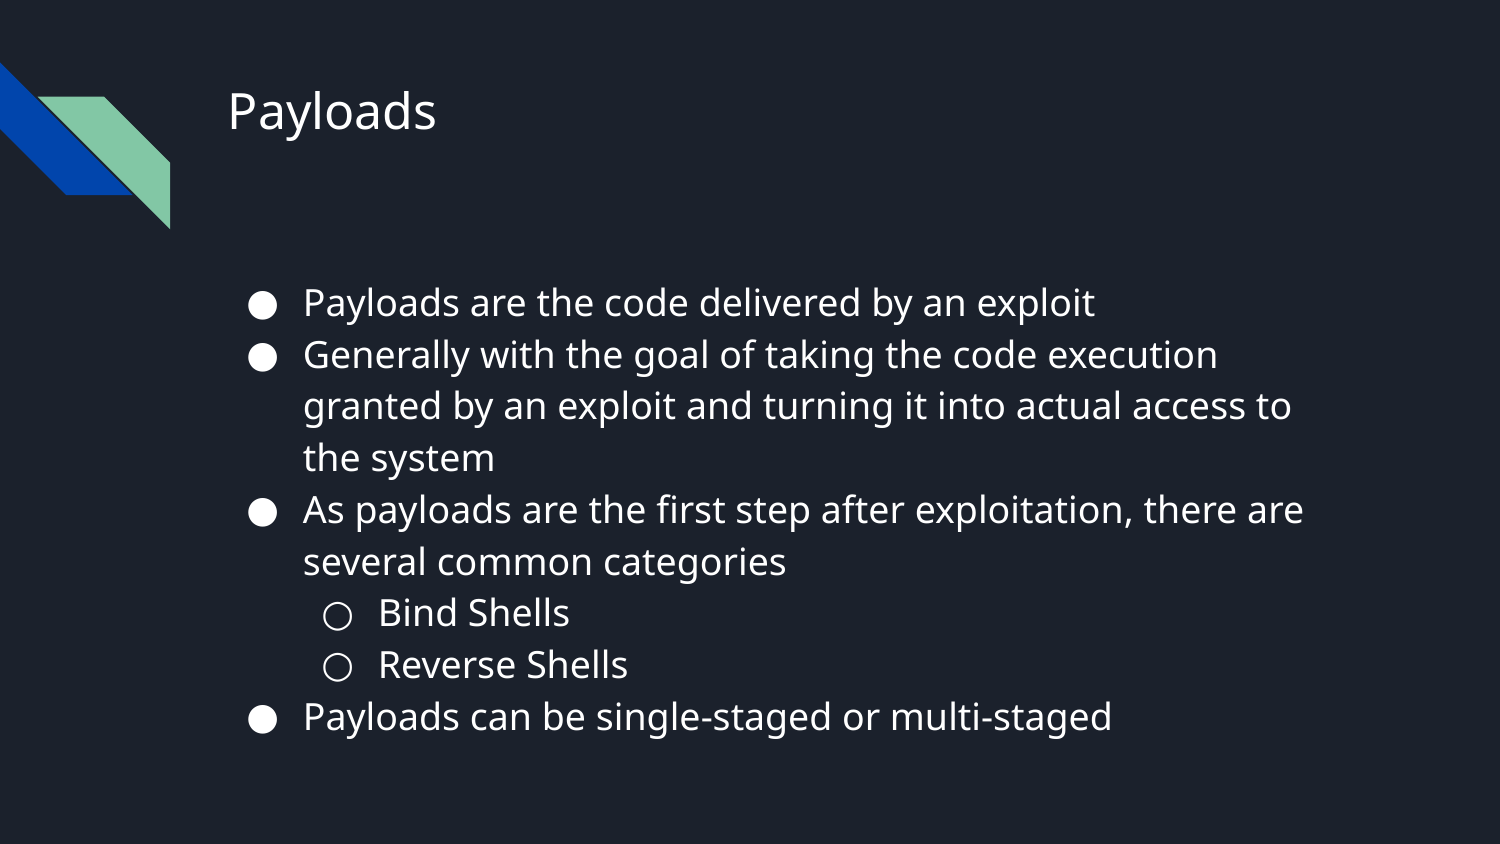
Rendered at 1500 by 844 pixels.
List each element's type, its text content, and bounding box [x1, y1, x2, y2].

title Payloads [212, 64, 1368, 215]
list Payloads are the code delivered by an exploit Generally with the goal of taking the code execution granted by an exploit and turning it into actual access to the system As payloads are the first step after exploitation, there are several common categories Bind Shells Reverse Shells Payloads can be single-staged or multi-staged [212, 257, 1368, 735]
